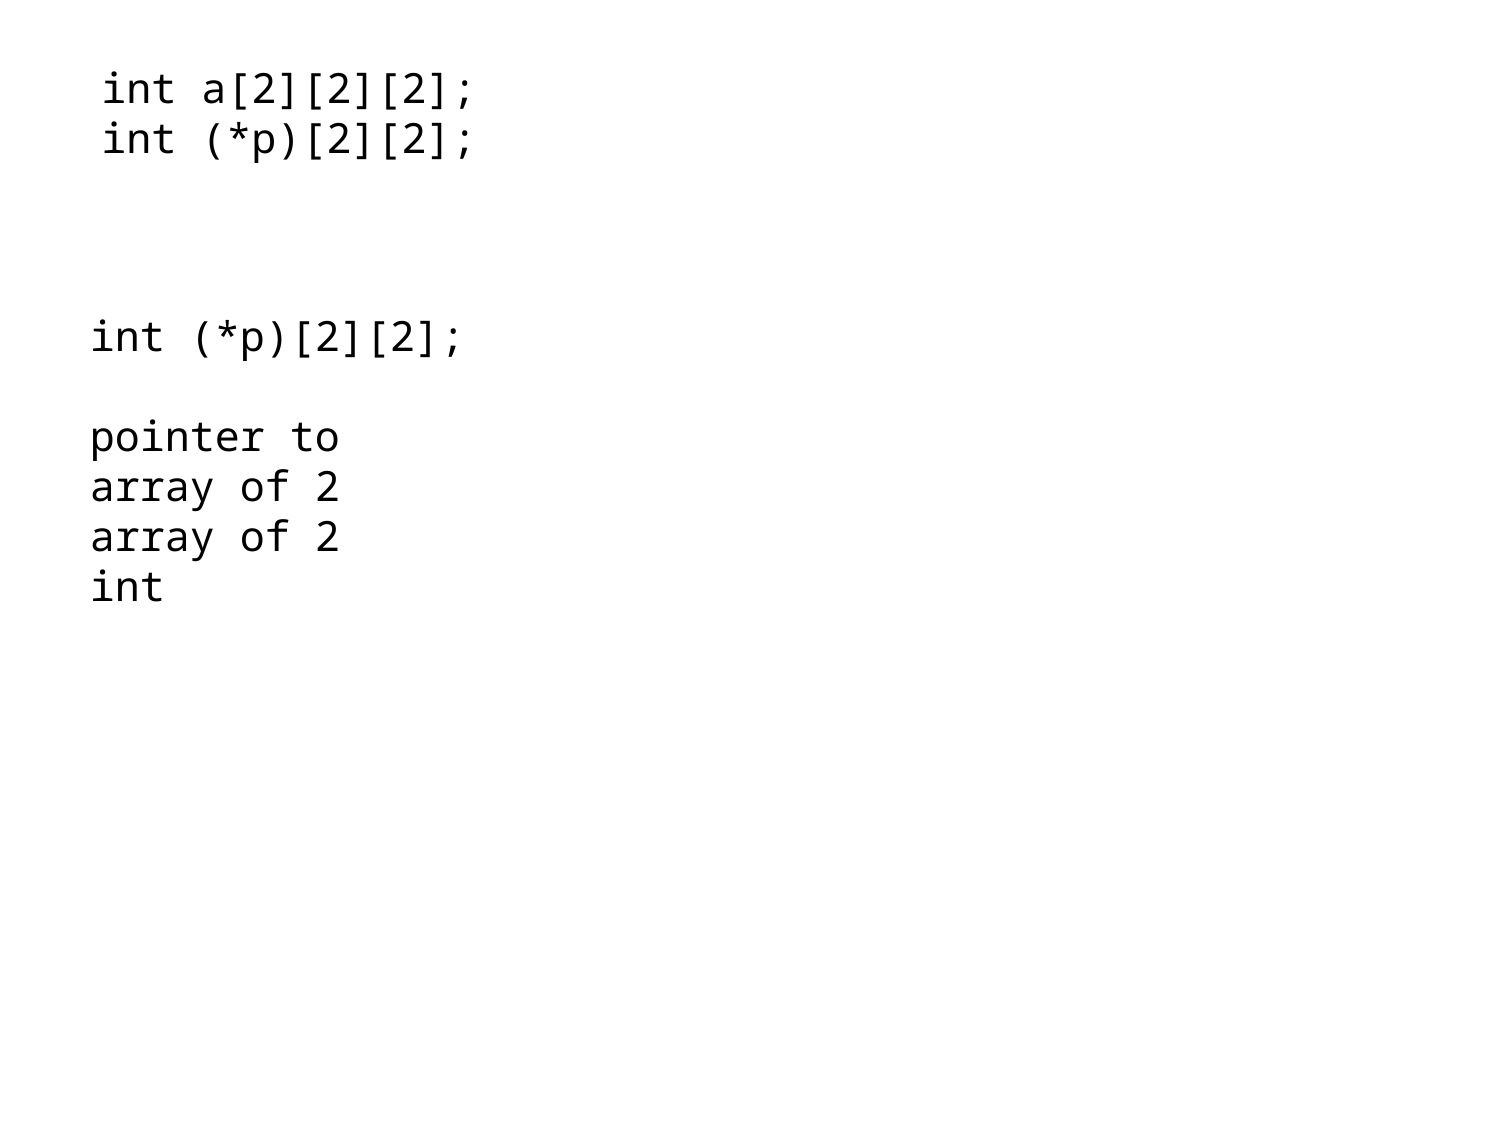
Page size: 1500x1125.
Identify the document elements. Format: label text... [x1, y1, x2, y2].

text_box int a[2][2][2]; int (*p)[2][2]; [86, 54, 492, 170]
text_box int (*p)[2][2]; pointer to array of 2 array of 2 int [74, 302, 480, 618]
